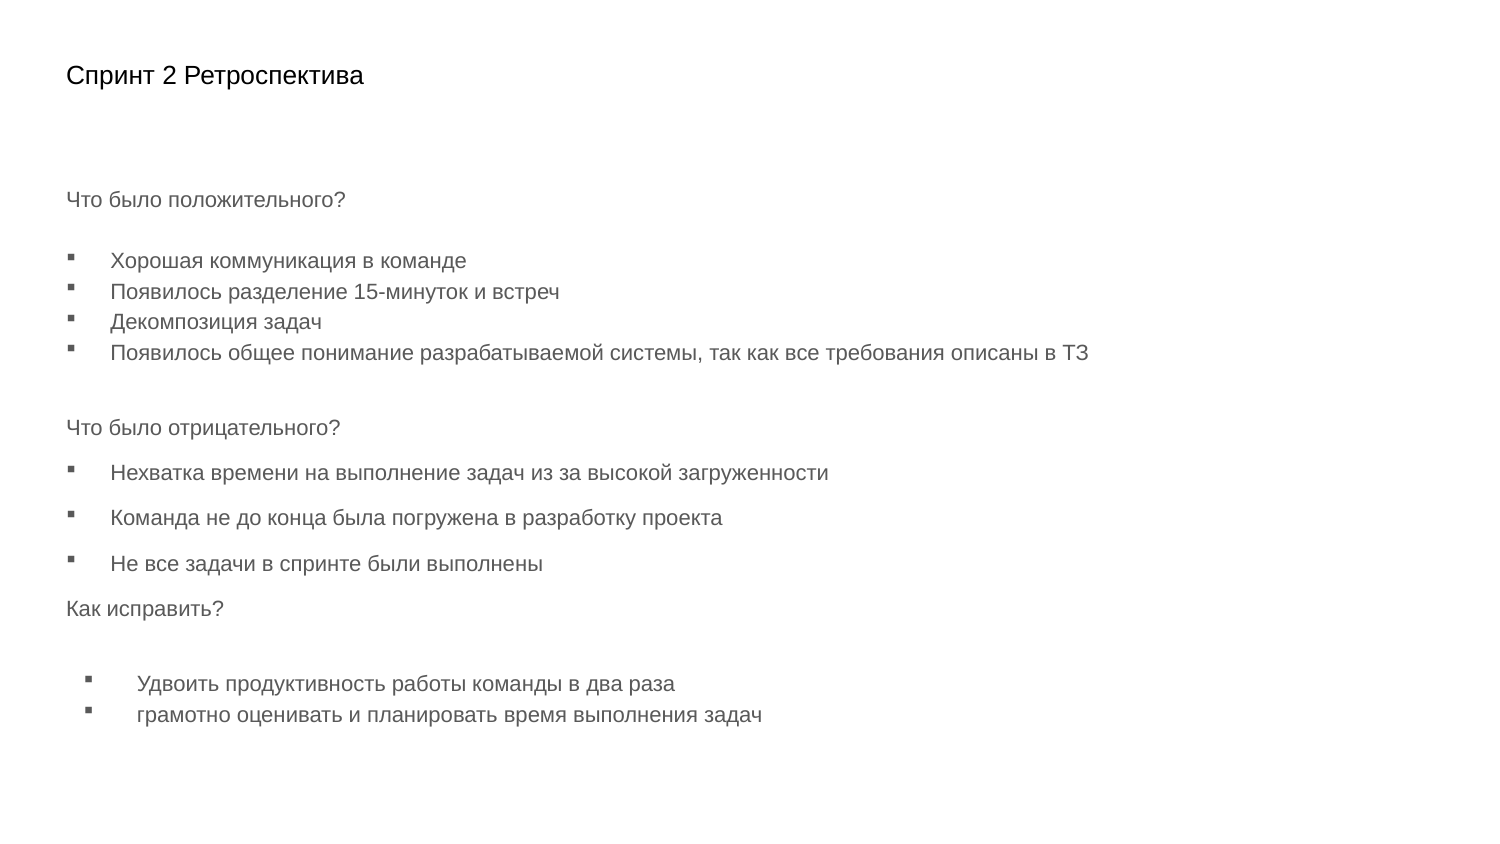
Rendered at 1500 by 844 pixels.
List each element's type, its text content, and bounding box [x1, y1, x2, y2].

list Что было положительного? Хорошая коммуникация в команде Появилось разделение 15-минуток и встреч Декомпозиция задач Появилось общее понимание разрабатываемой системы, так как все требования описаны в ТЗ Что было отрицательного? Нехватка времени на выполнение задач из за высокой загруженности Команда не до конца была погружена в разработку проекта Не все задачи в спринте были выполнены Как исправить? Удвоить продуктивность работы команды в два раза грамотно оценивать и планировать время выполнения задач [51, 166, 1449, 750]
title Спринт 2 Ретроспектива [51, 43, 1449, 138]
